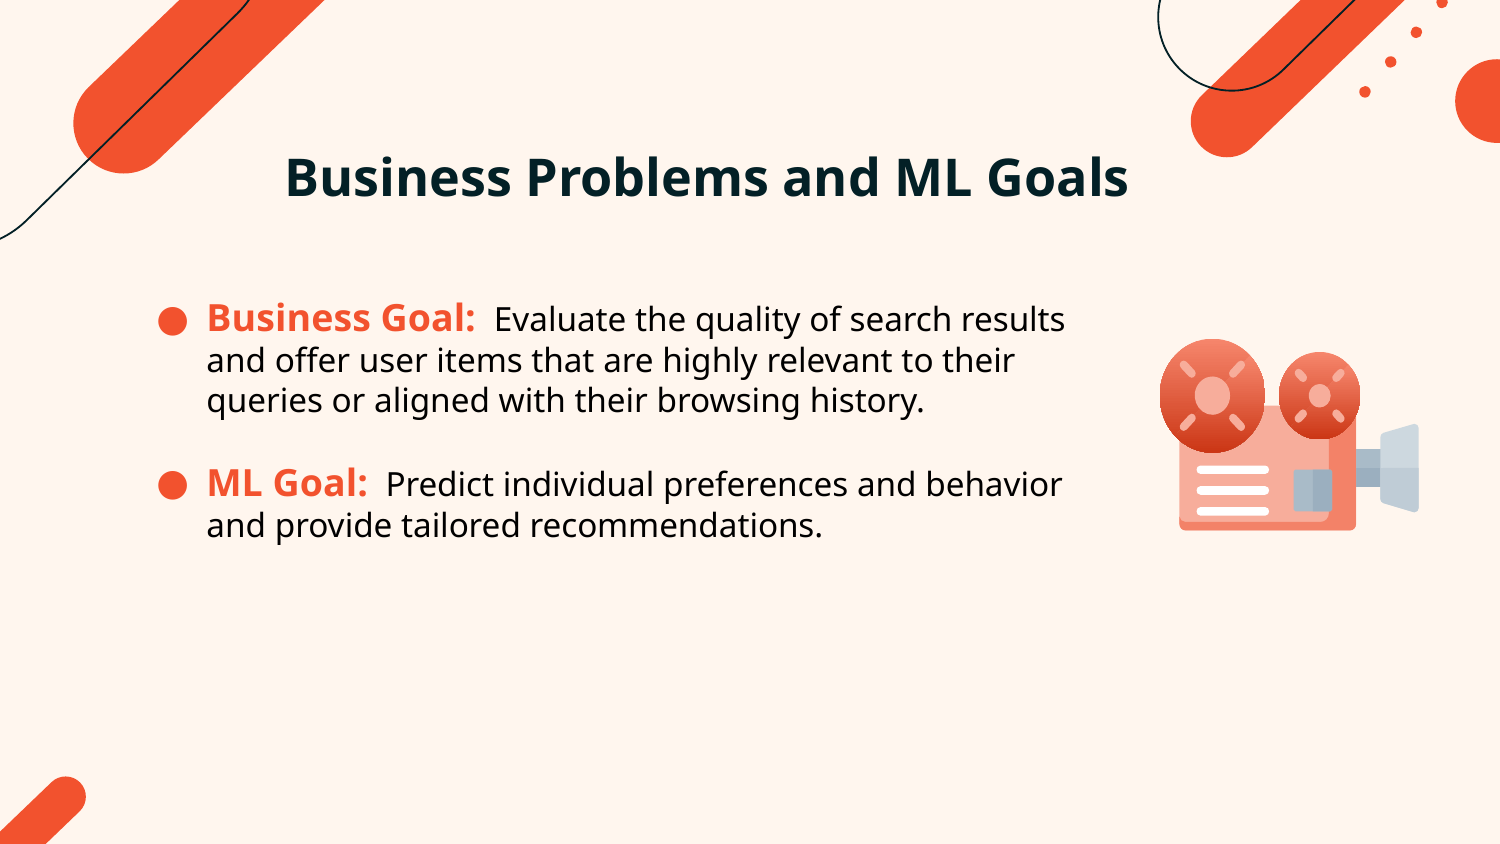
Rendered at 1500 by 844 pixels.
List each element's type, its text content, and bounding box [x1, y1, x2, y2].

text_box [1159, 338, 1420, 531]
title Business Problems and ML Goals [75, 129, 1340, 224]
subtitle Business Goal: Evaluate the quality of search results and offer user items that are highly relevant to their queries or aligned with their browsing history. ML Goal: Predict individual preferences and behavior and provide tailored recommendations. [116, 241, 1091, 652]
